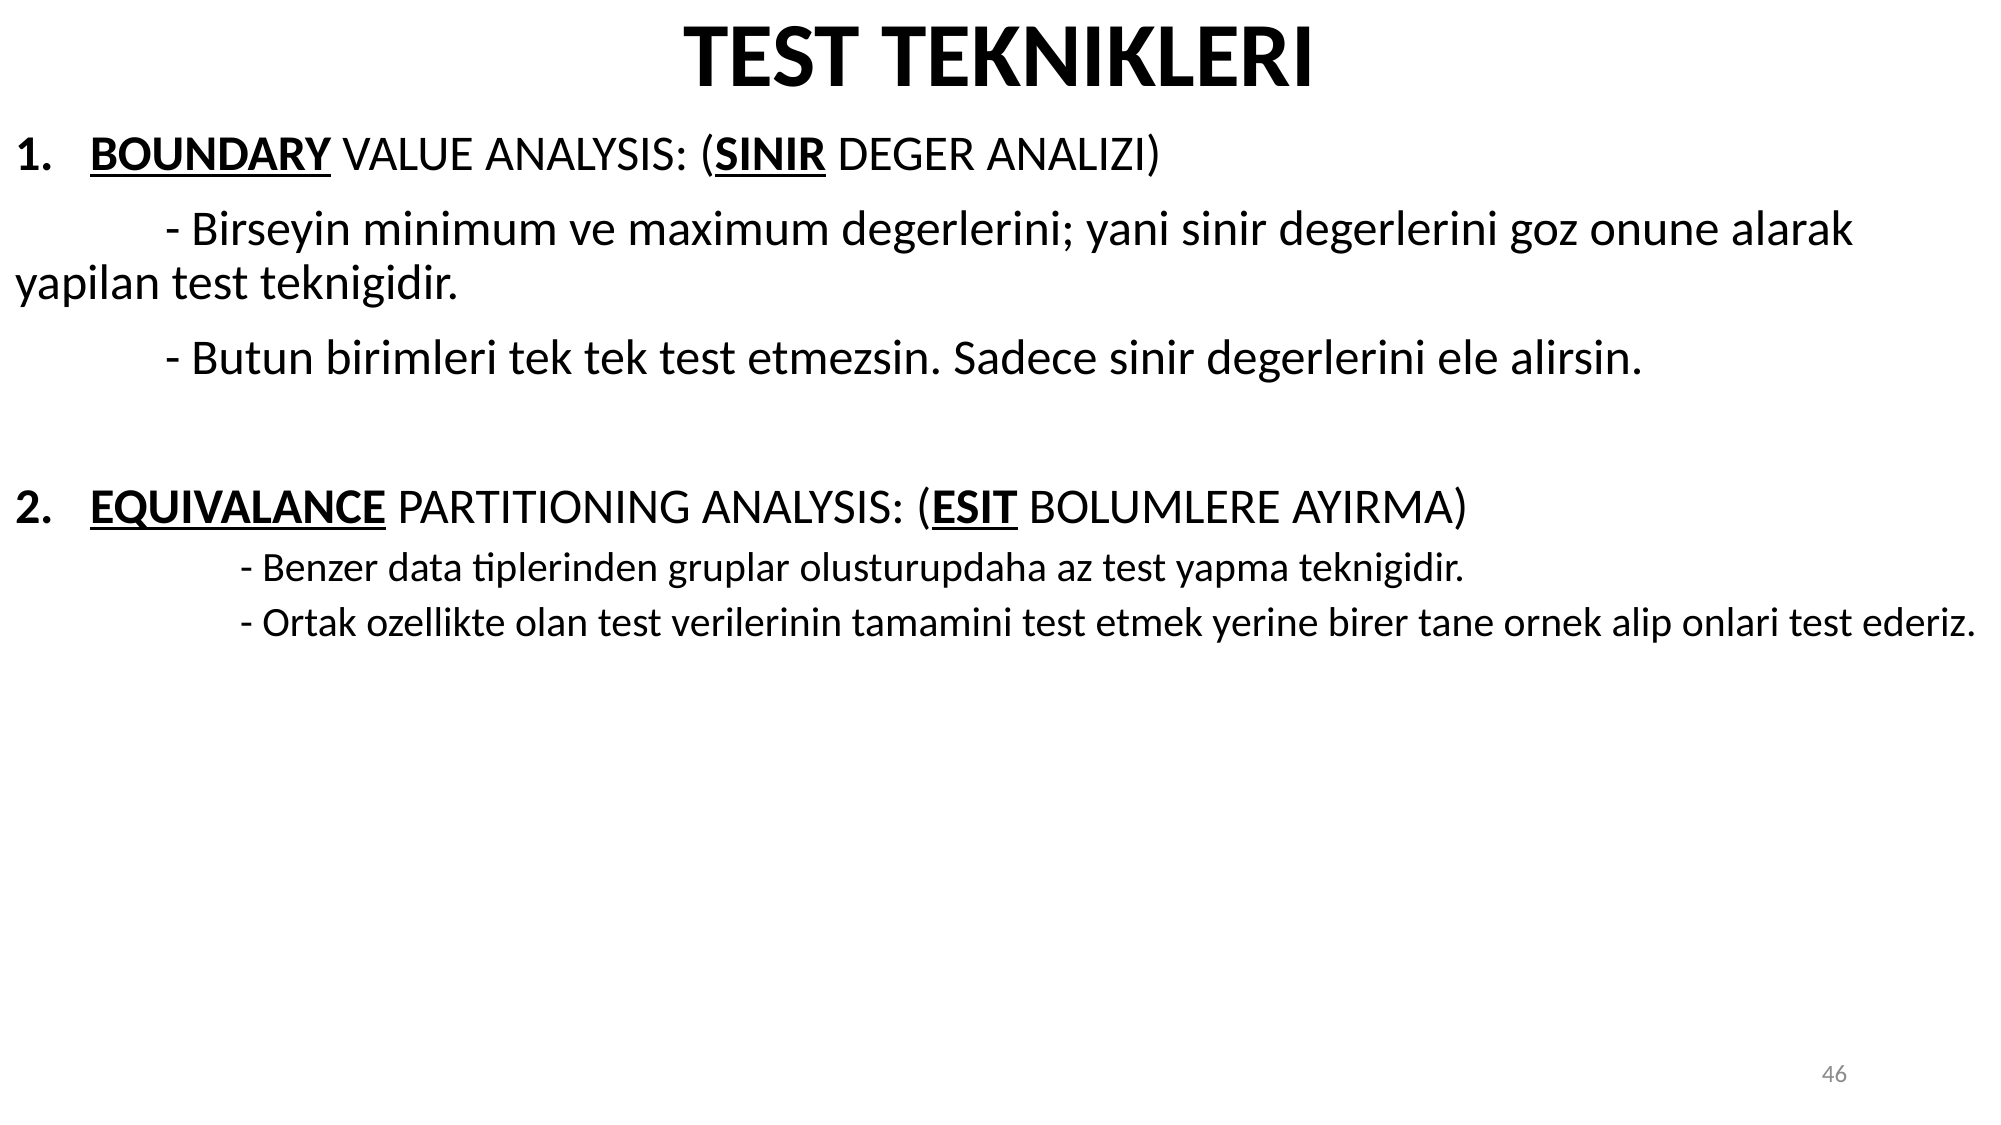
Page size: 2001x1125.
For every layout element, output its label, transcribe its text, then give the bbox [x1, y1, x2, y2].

slide_number 46 [1412, 1042, 1863, 1103]
subtitle TEST TEKNIKLERI BOUNDARY VALUE ANALYSIS: (SINIR DEGER ANALIZI) - Birseyin minimum ve maximum degerlerini; yani sinir degerlerini goz onune alarak yapilan test teknigidir. - Butun birimleri tek tek test etmezsin. Sadece sinir degerlerini ele alirsin. EQUIVALANCE PARTITIONING ANALYSIS: (ESIT BOLUMLERE AYIRMA) - Benzer data tiplerinden gruplar olusturupdaha az test yapma teknigidir. - Ortak ozellikte olan test verilerinin tamamini test etmek yerine birer tane ornek alip onlari test ederiz. [0, 0, 2000, 1125]
